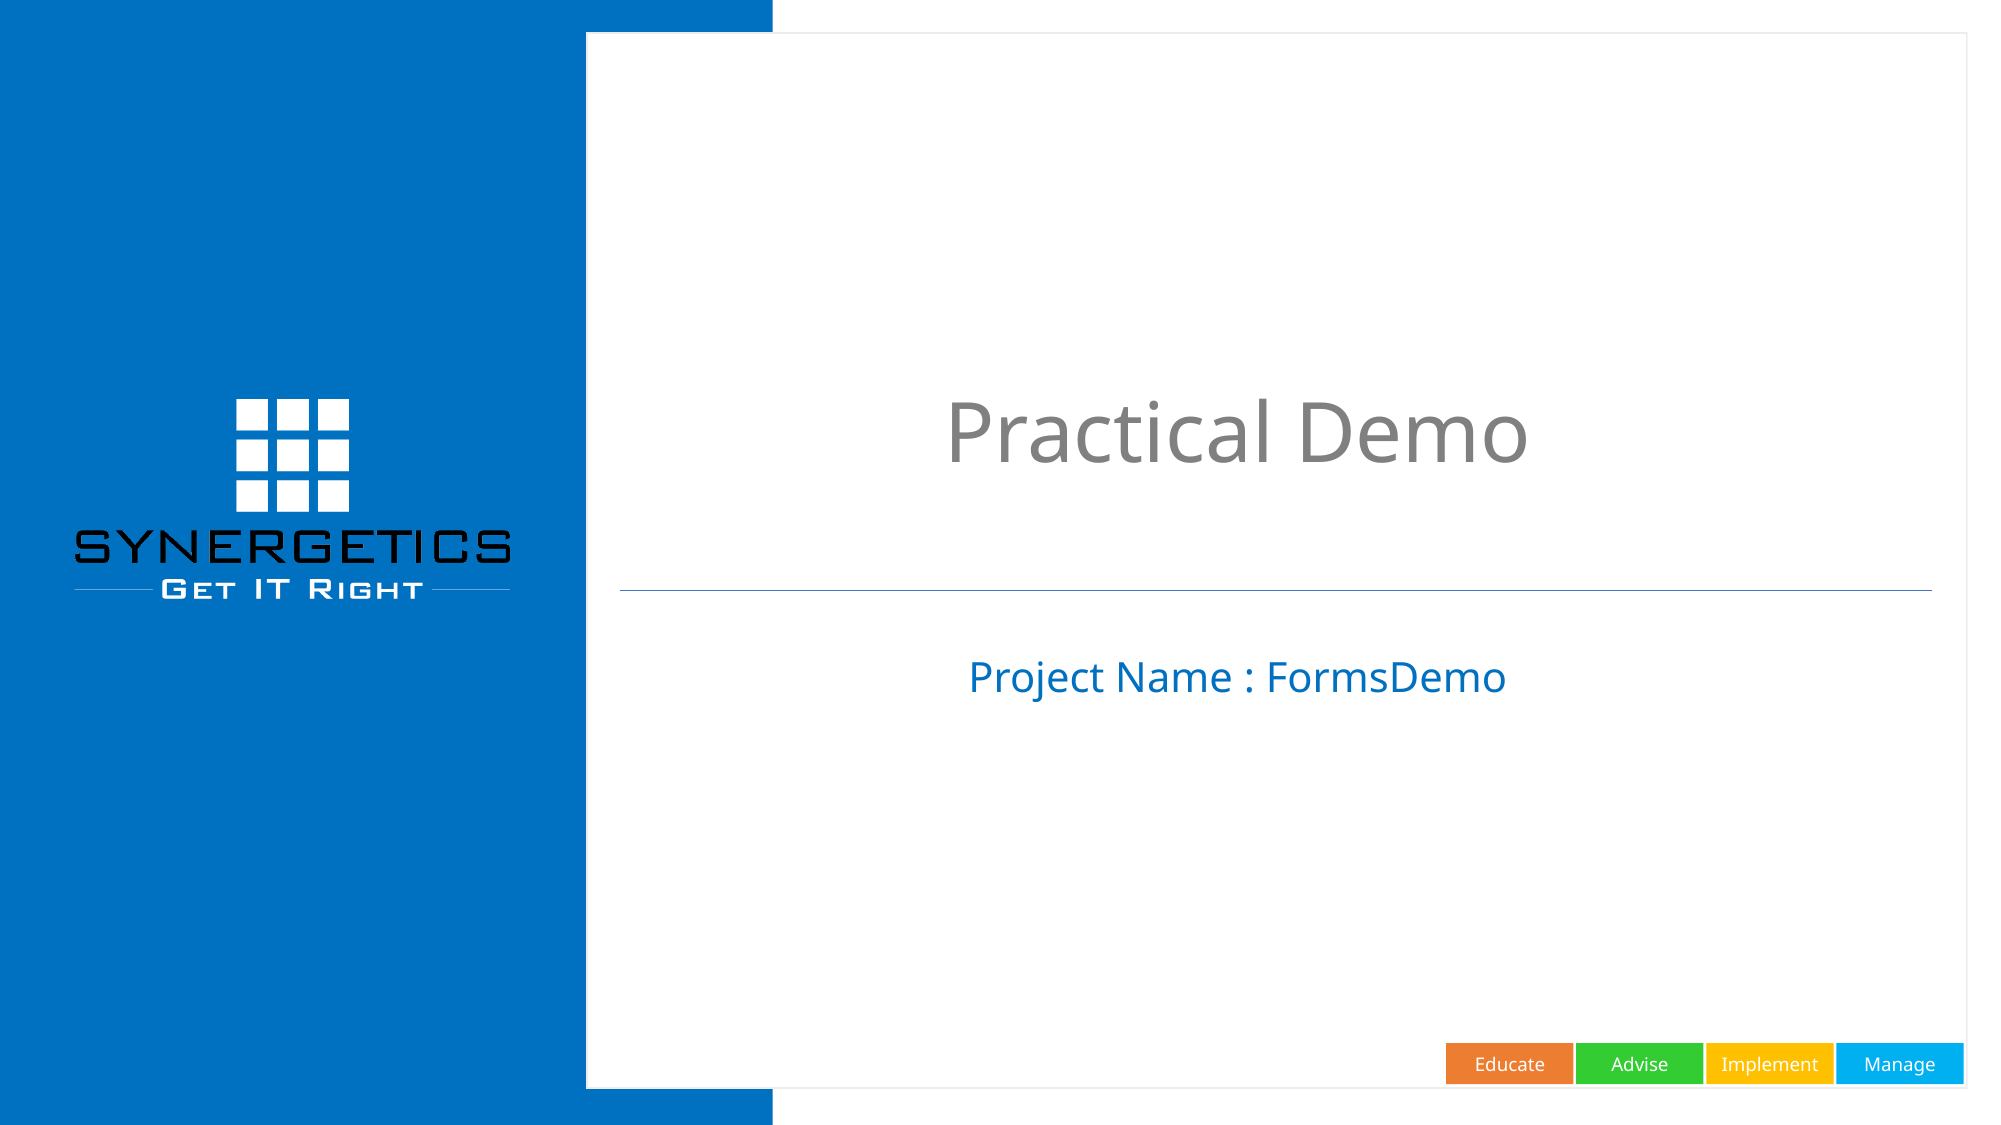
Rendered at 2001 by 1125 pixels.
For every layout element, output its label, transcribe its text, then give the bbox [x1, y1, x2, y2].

list Project Name : FormsDemo [614, 598, 1862, 760]
title Practical Demo [614, 280, 1862, 591]
